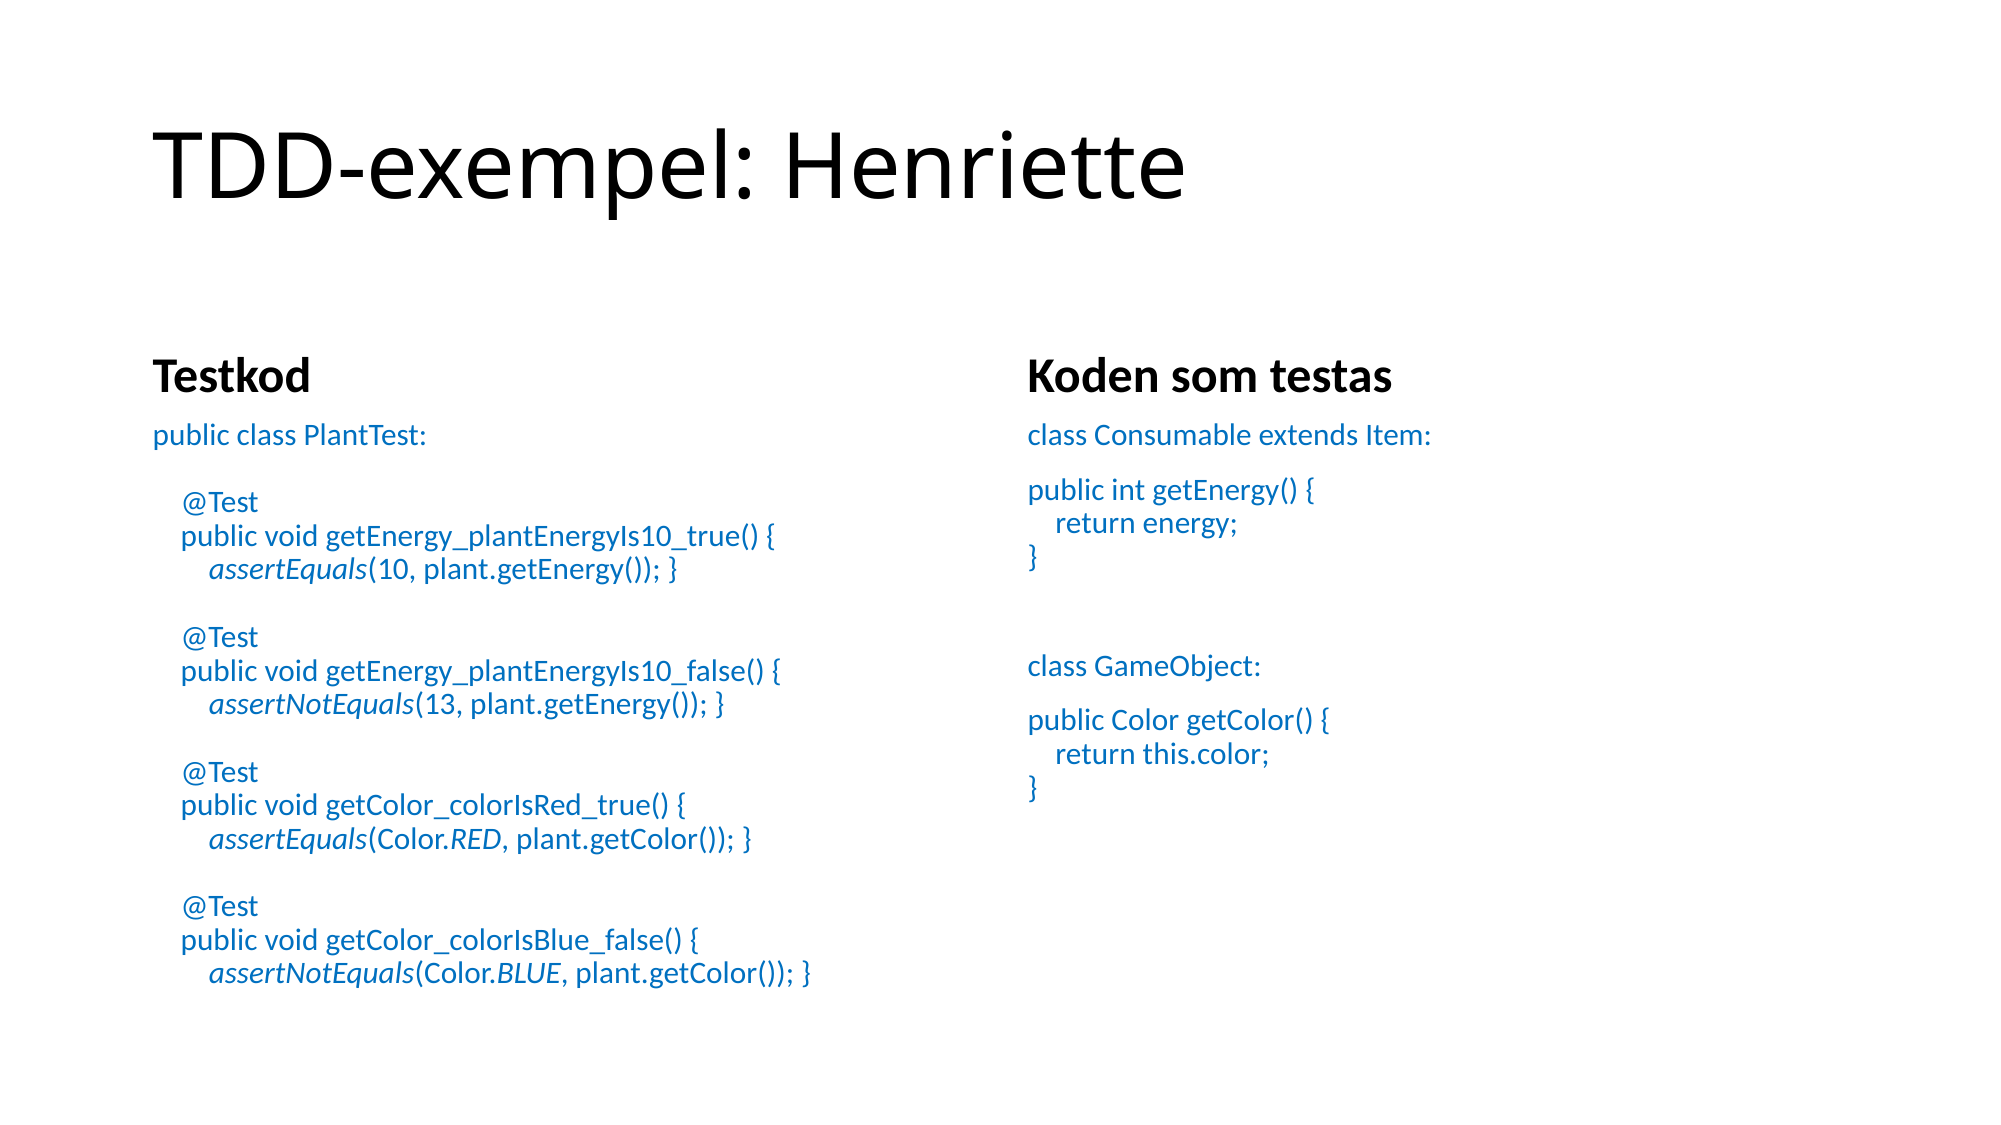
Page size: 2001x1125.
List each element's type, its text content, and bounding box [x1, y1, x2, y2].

list Koden som testas [1012, 275, 1863, 410]
list class Consumable extends Item: public int getEnergy() { return energy; } class GameObject: public Color getColor() { return this.color; } [1012, 410, 1863, 1016]
list public class PlantTest: @Test public void getEnergy_plantEnergyIs10_true() { assertEquals(10, plant.getEnergy()); } @Test public void getEnergy_plantEnergyIs10_false() { assertNotEquals(13, plant.getEnergy()); } @Test public void getColor_colorIsRed_true() { assertEquals(Color.RED, plant.getColor()); } @Test public void getColor_colorIsBlue_false() { assertNotEquals(Color.BLUE, plant.getColor()); } [137, 410, 984, 1016]
list Testkod [137, 275, 984, 410]
title TDD-exempel: Henriette [137, 59, 1863, 278]
